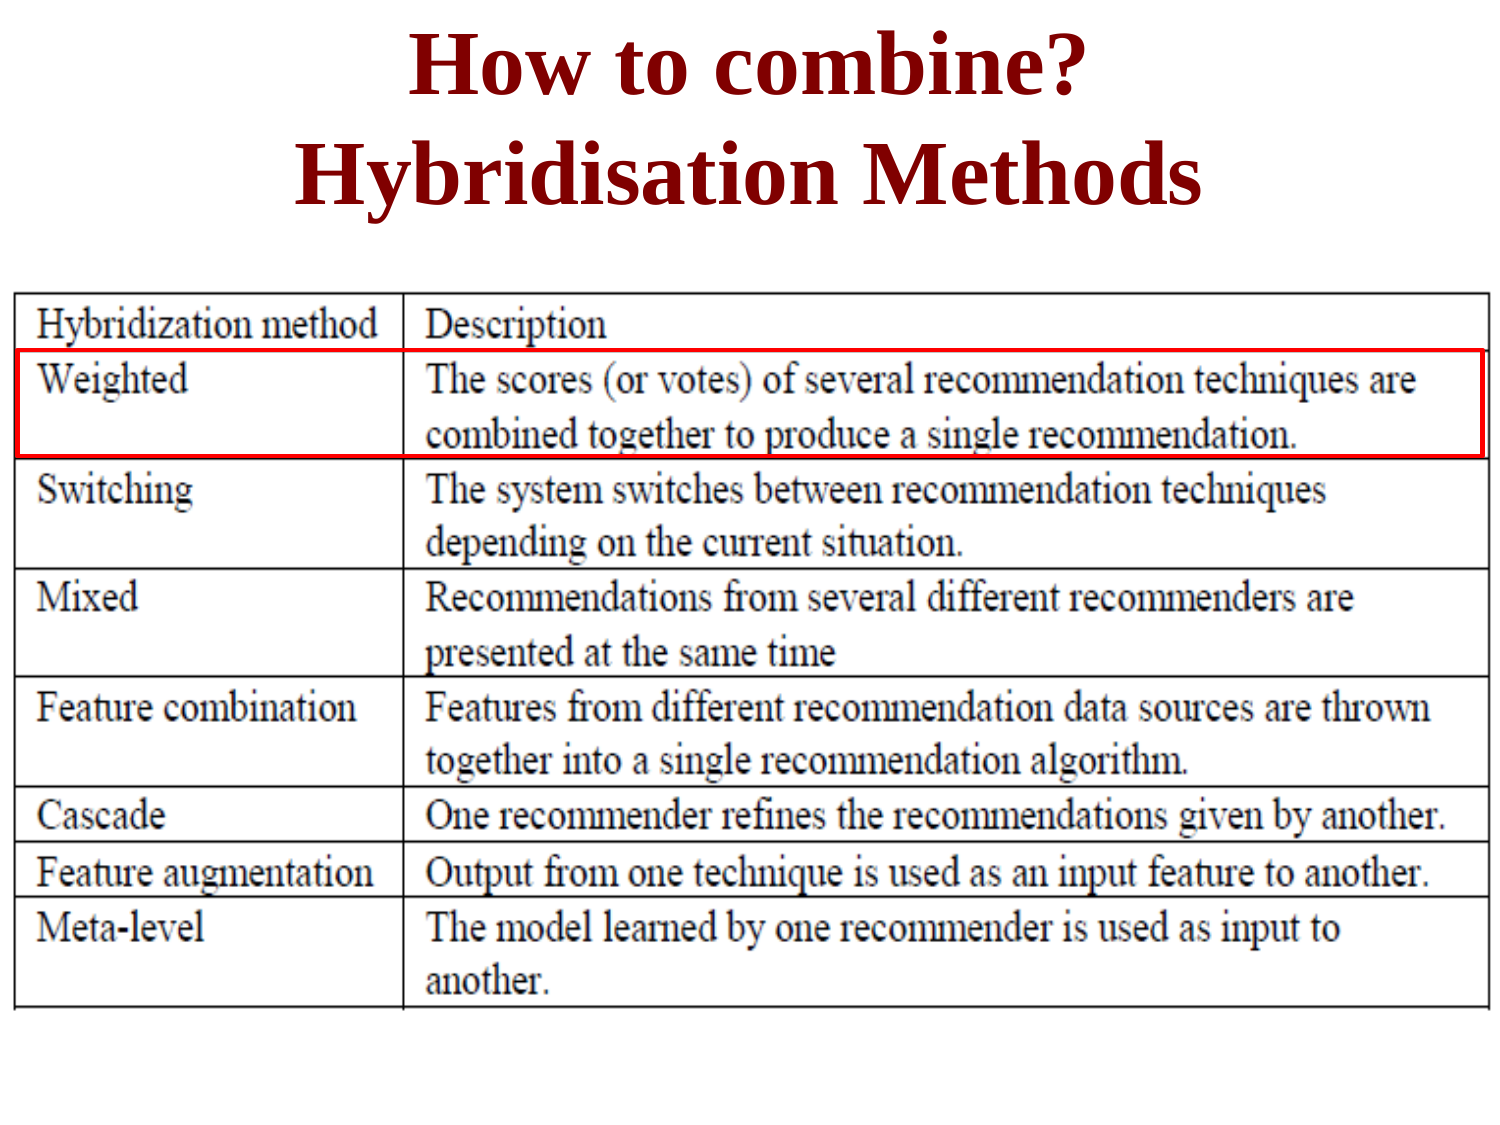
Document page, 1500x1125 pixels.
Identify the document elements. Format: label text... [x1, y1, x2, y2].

picture [0, 280, 1500, 1026]
title How to combine? Hybridisation Methods [0, 19, 1500, 207]
